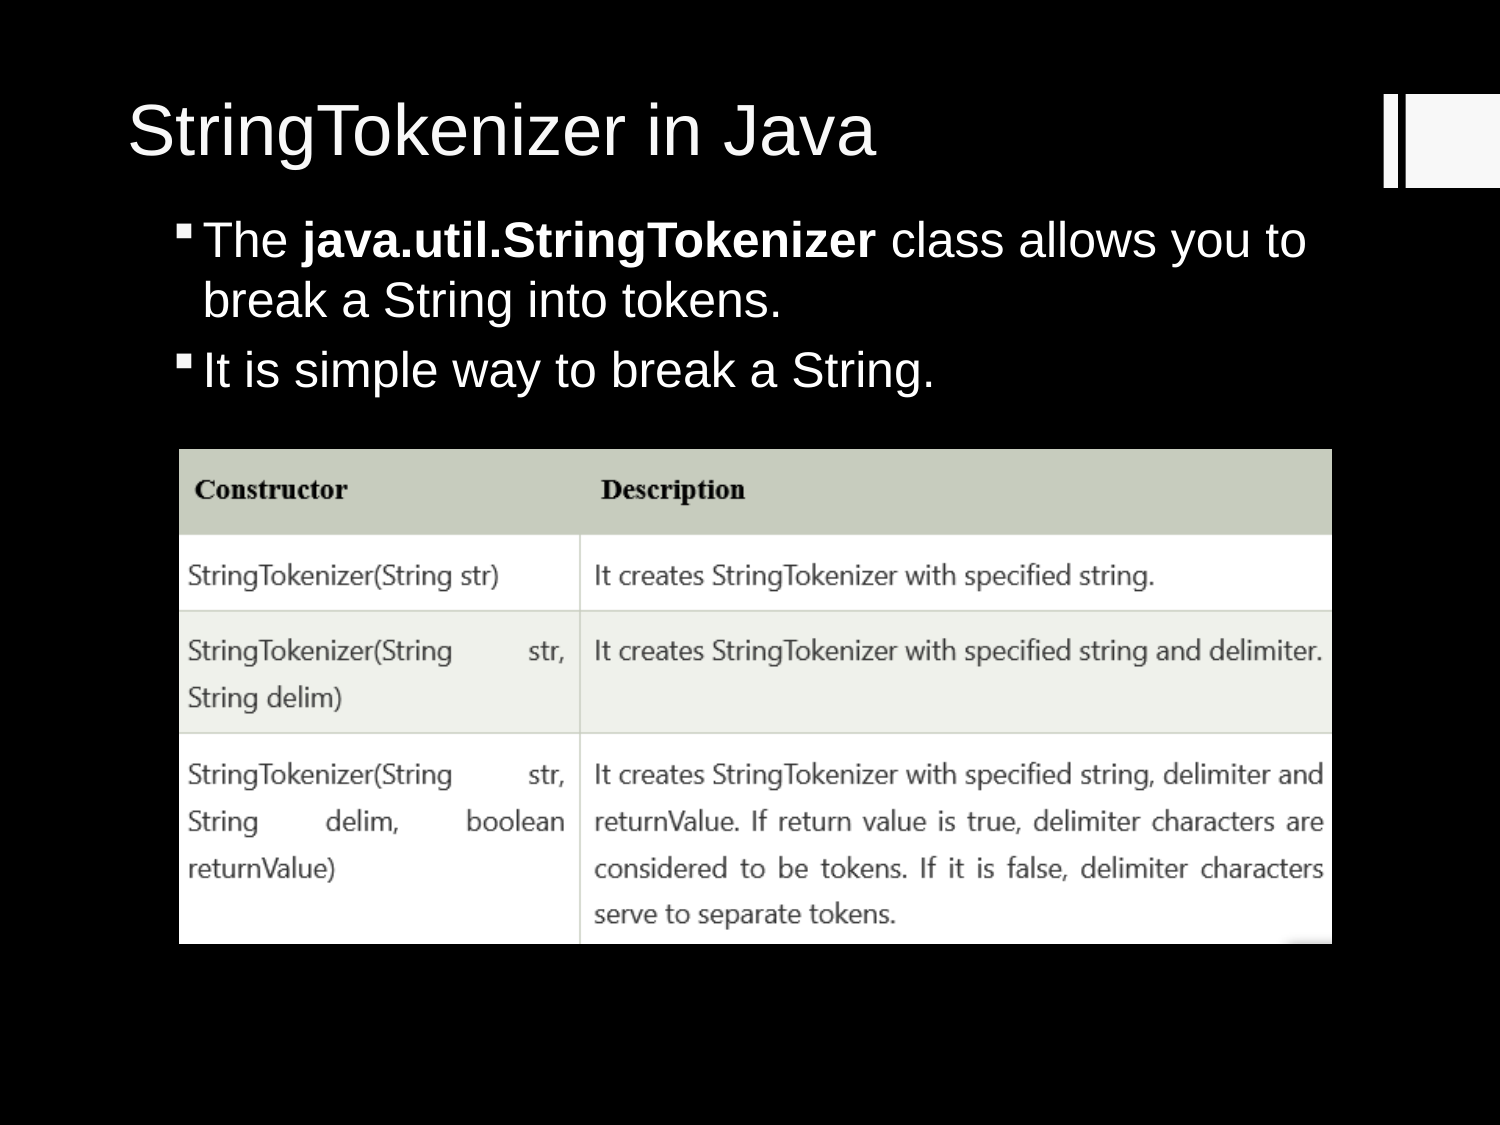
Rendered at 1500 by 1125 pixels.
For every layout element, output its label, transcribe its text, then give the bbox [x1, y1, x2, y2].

picture [179, 449, 1332, 945]
title StringTokenizer in Java [112, 75, 1313, 265]
list The java.util.StringTokenizer class allows you to break a String into tokens. It is simple way to break a String. [150, 200, 1350, 1035]
